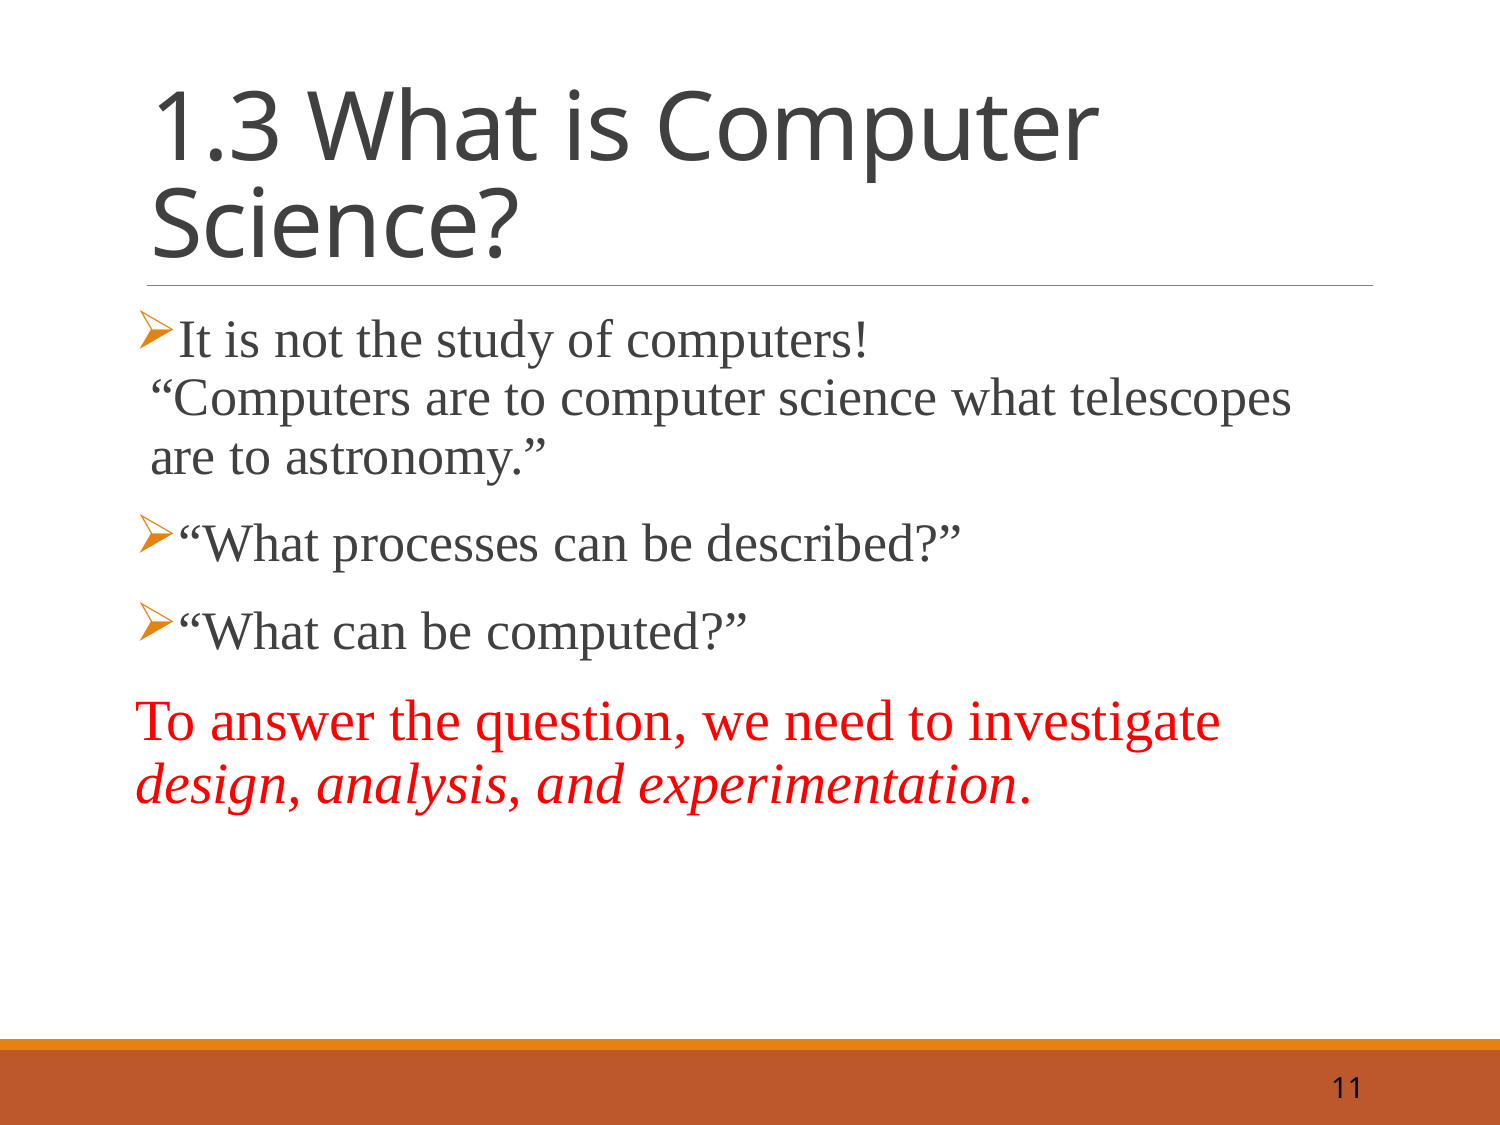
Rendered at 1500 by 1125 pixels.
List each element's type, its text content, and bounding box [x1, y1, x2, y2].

slide_number 11 [1218, 1059, 1380, 1120]
title 1.3 What is Computer Science? [135, 47, 1373, 285]
list It is not the study of computers! “Computers are to computer science what telescopes are to astronomy.” “What processes can be described?” “What can be computed?” To answer the question, we need to investigate design, analysis, and experimentation. [135, 302, 1373, 963]
